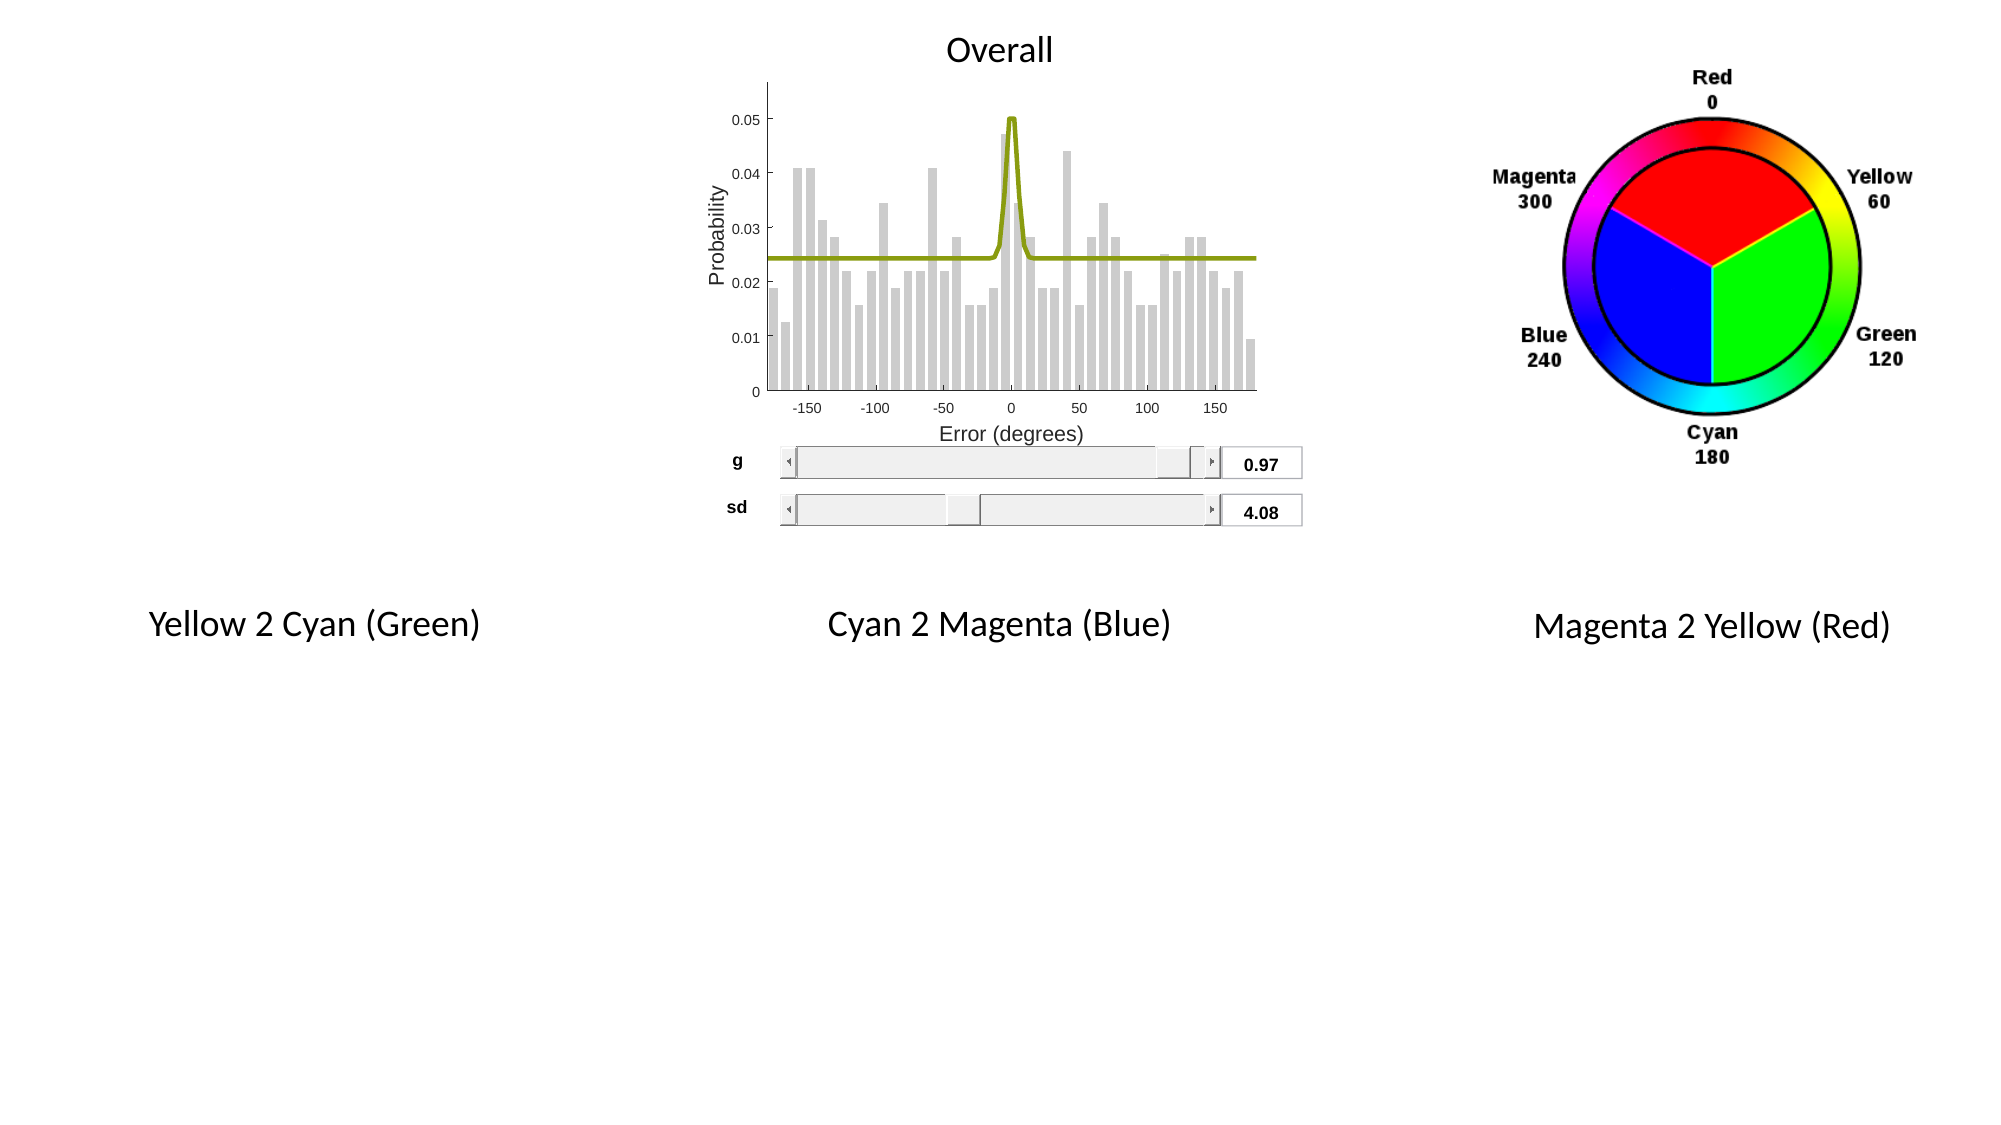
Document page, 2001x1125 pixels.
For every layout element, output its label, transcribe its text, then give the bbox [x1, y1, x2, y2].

text_box Yellow 2 Cyan (Green) [123, 591, 507, 652]
text_box Cyan 2 Magenta (Blue) [788, 591, 1212, 652]
text_box Magenta 2 Yellow (Red) [1501, 593, 1924, 654]
picture [1476, 30, 1949, 503]
picture [684, 67, 1315, 540]
text_box Overall [788, 17, 1212, 67]
